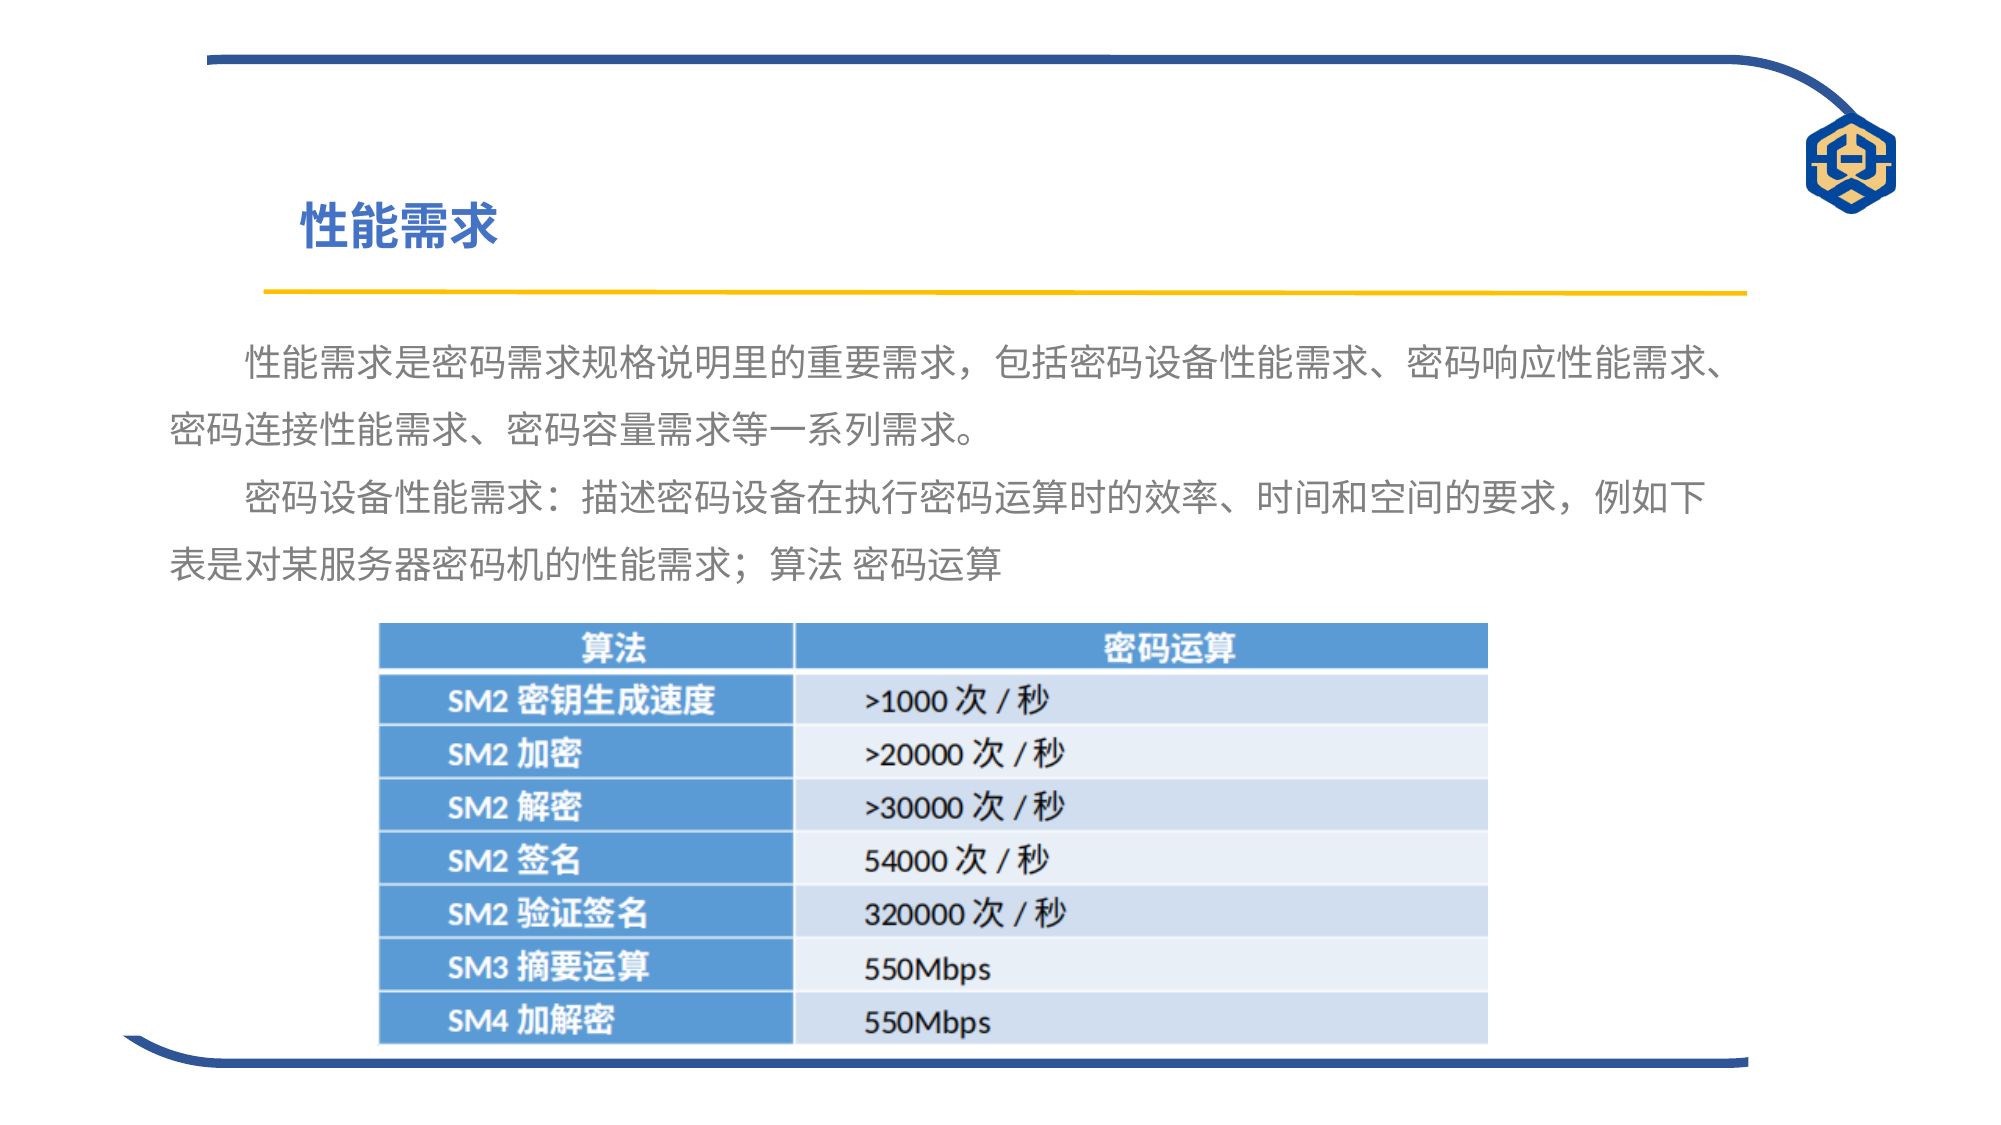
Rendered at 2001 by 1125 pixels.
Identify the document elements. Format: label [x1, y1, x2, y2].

picture [373, 623, 1488, 1046]
text_box [154, 187, 1759, 1046]
picture [1806, 112, 1896, 214]
